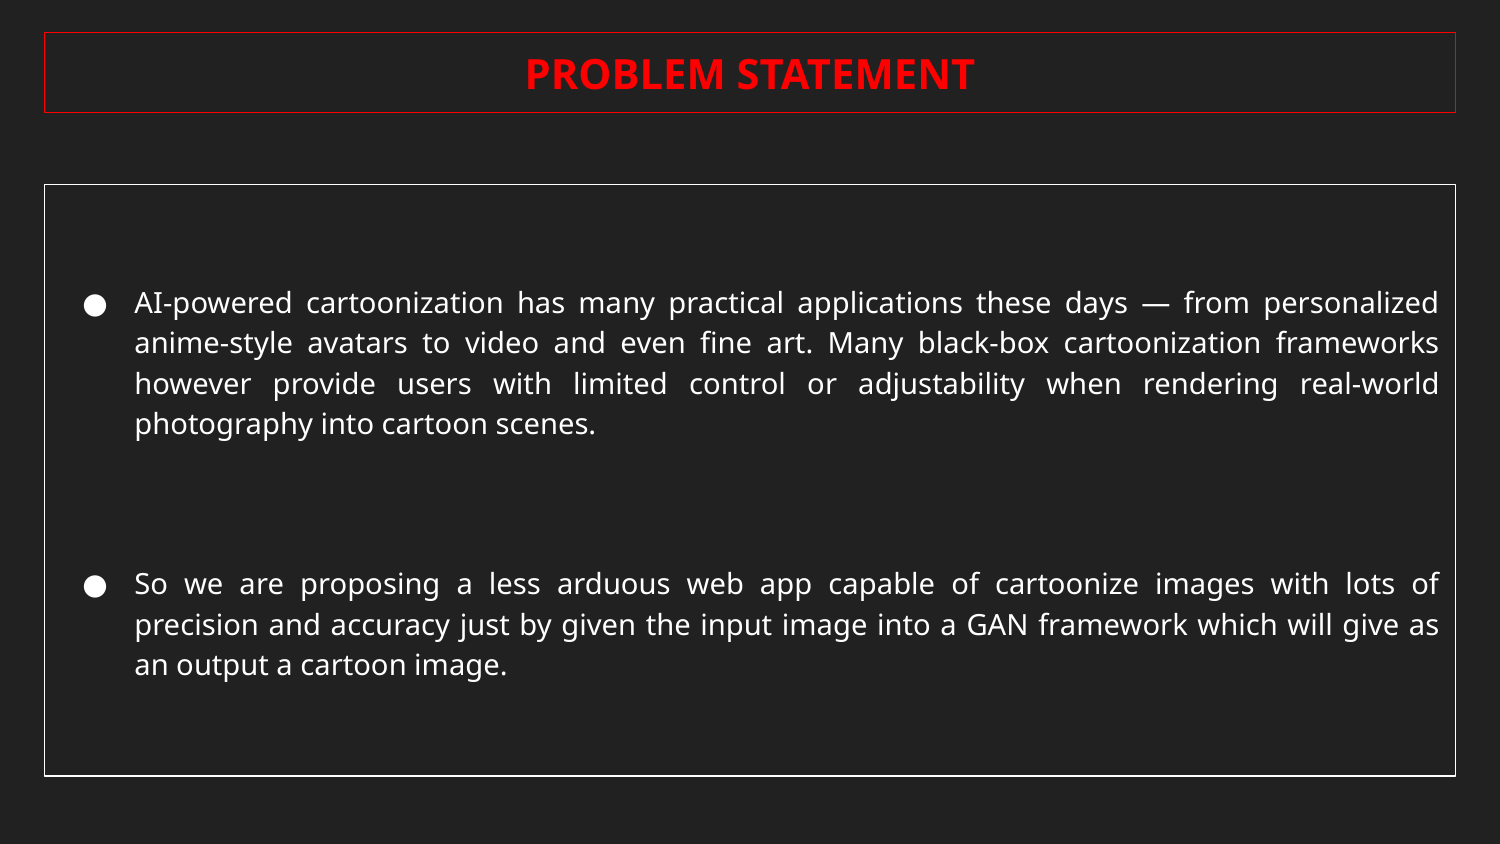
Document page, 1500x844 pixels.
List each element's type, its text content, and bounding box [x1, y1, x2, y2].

text_box PROBLEM STATEMENT [44, 32, 1456, 113]
text_box AI-powered cartoonization has many practical applications these days — from personalized anime-style avatars to video and even fine art. Many black-box cartoonization frameworks however provide users with limited control or adjustability when rendering real-world photography into cartoon scenes. So we are proposing a less arduous web app capable of cartoonize images with lots of precision and accuracy just by given the input image into a GAN framework which will give as an output a cartoon image. [44, 184, 1456, 776]
